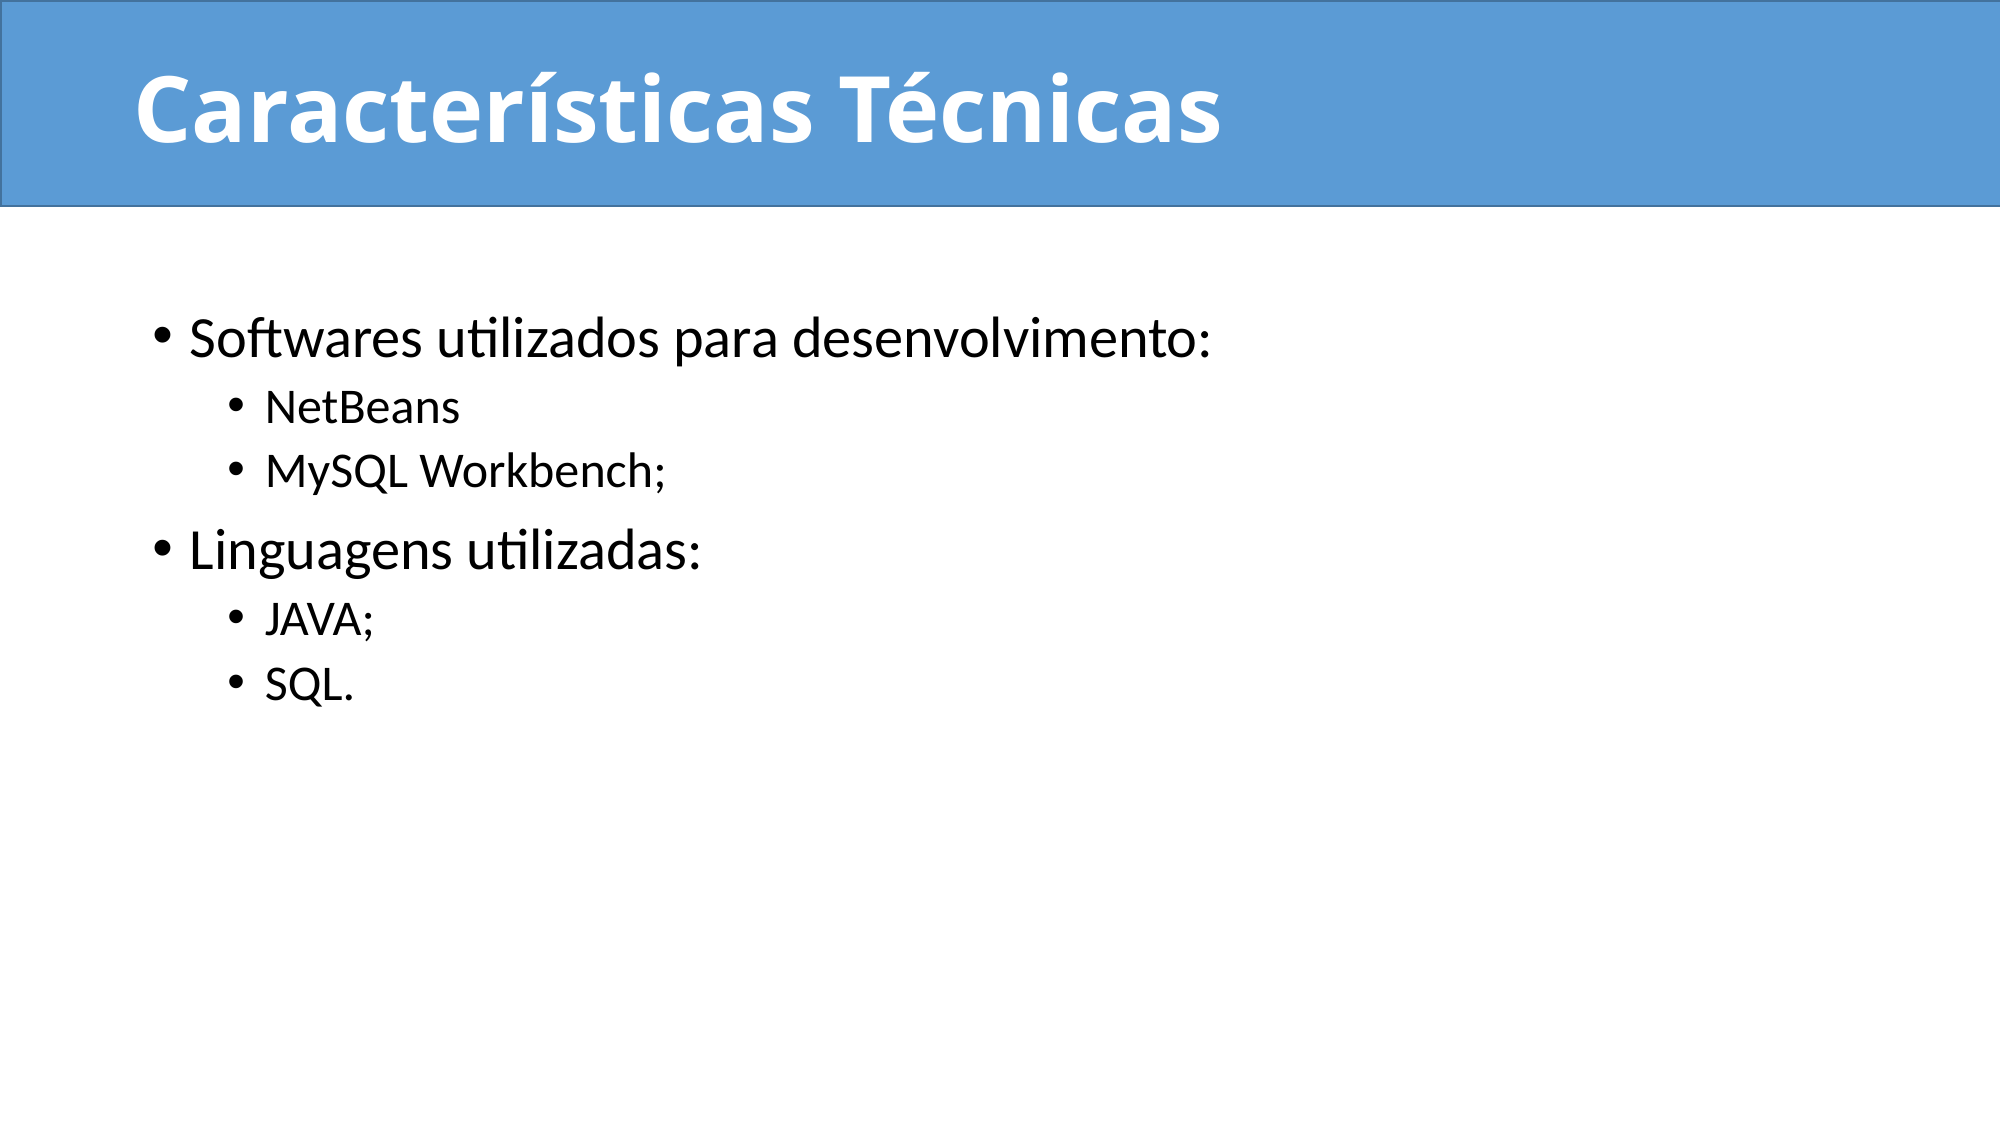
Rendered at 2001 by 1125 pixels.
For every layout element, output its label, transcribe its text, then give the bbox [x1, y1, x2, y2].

list Softwares utilizados para desenvolvimento: NetBeans MySQL Workbench; Linguagens utilizadas: JAVA; SQL. [137, 299, 1863, 1014]
title Características Técnicas [118, 4, 1844, 222]
text_box [0, 0, 2000, 207]
